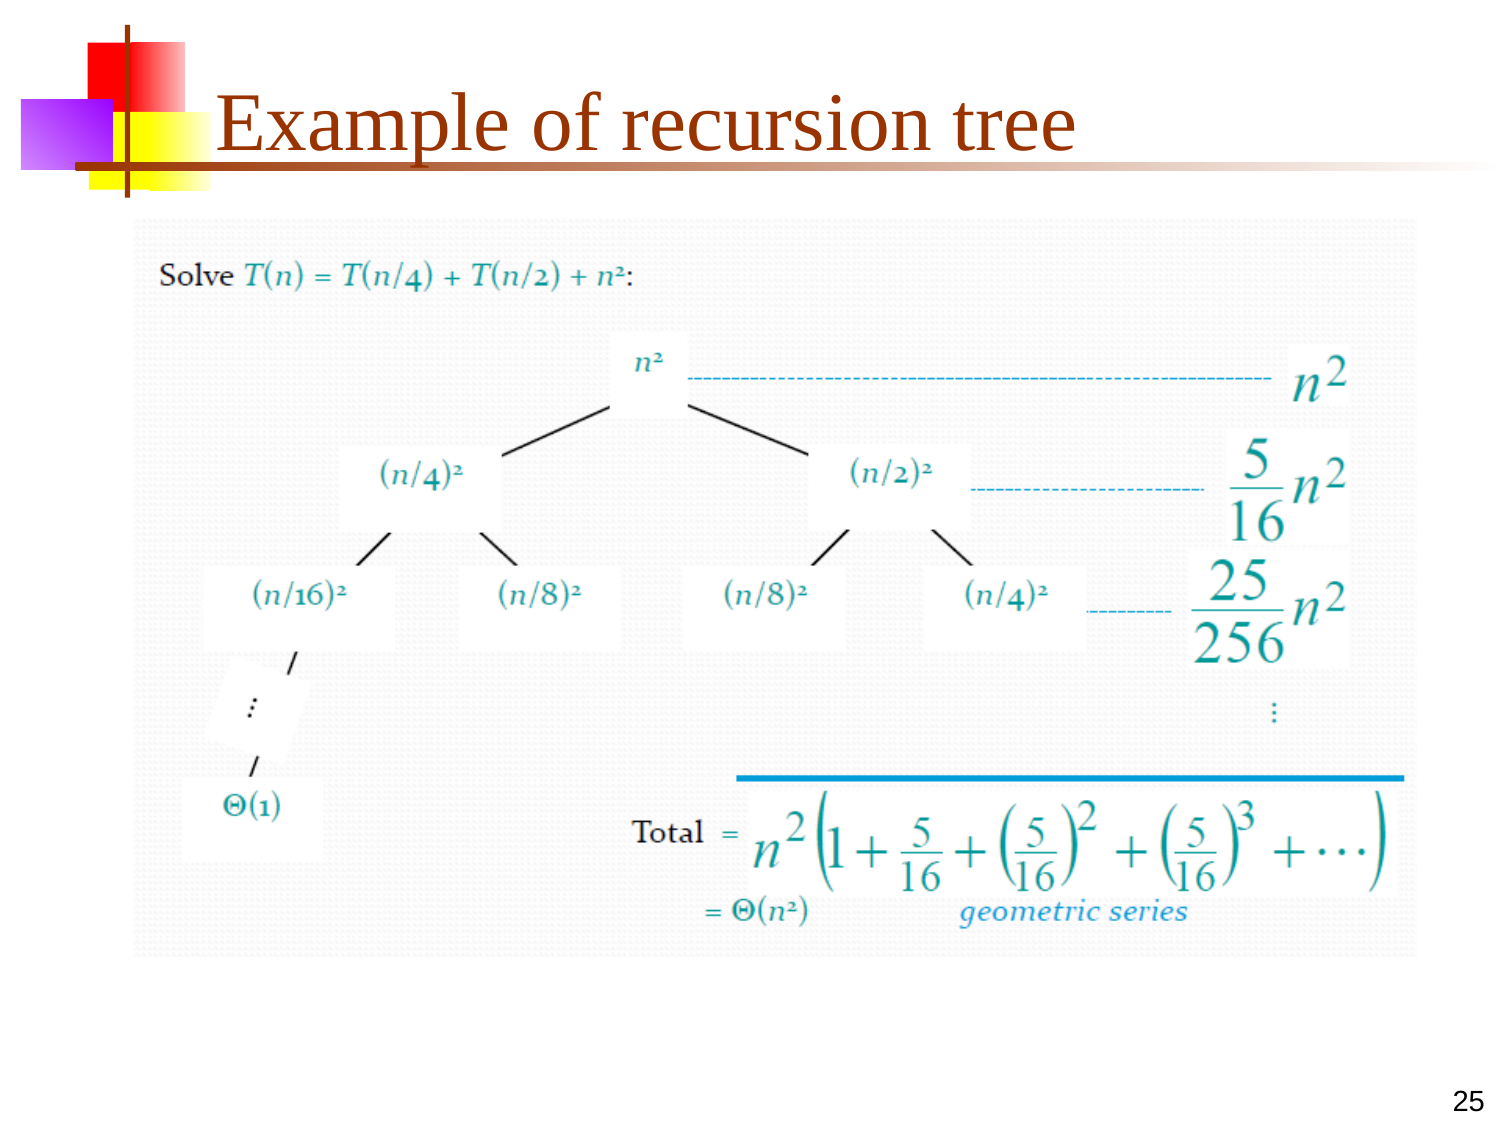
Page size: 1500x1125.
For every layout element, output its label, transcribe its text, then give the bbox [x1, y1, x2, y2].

slide_number ‹#› [1187, 1050, 1500, 1125]
title Example of recursion tree [200, 37, 1479, 175]
picture [133, 217, 1417, 958]
